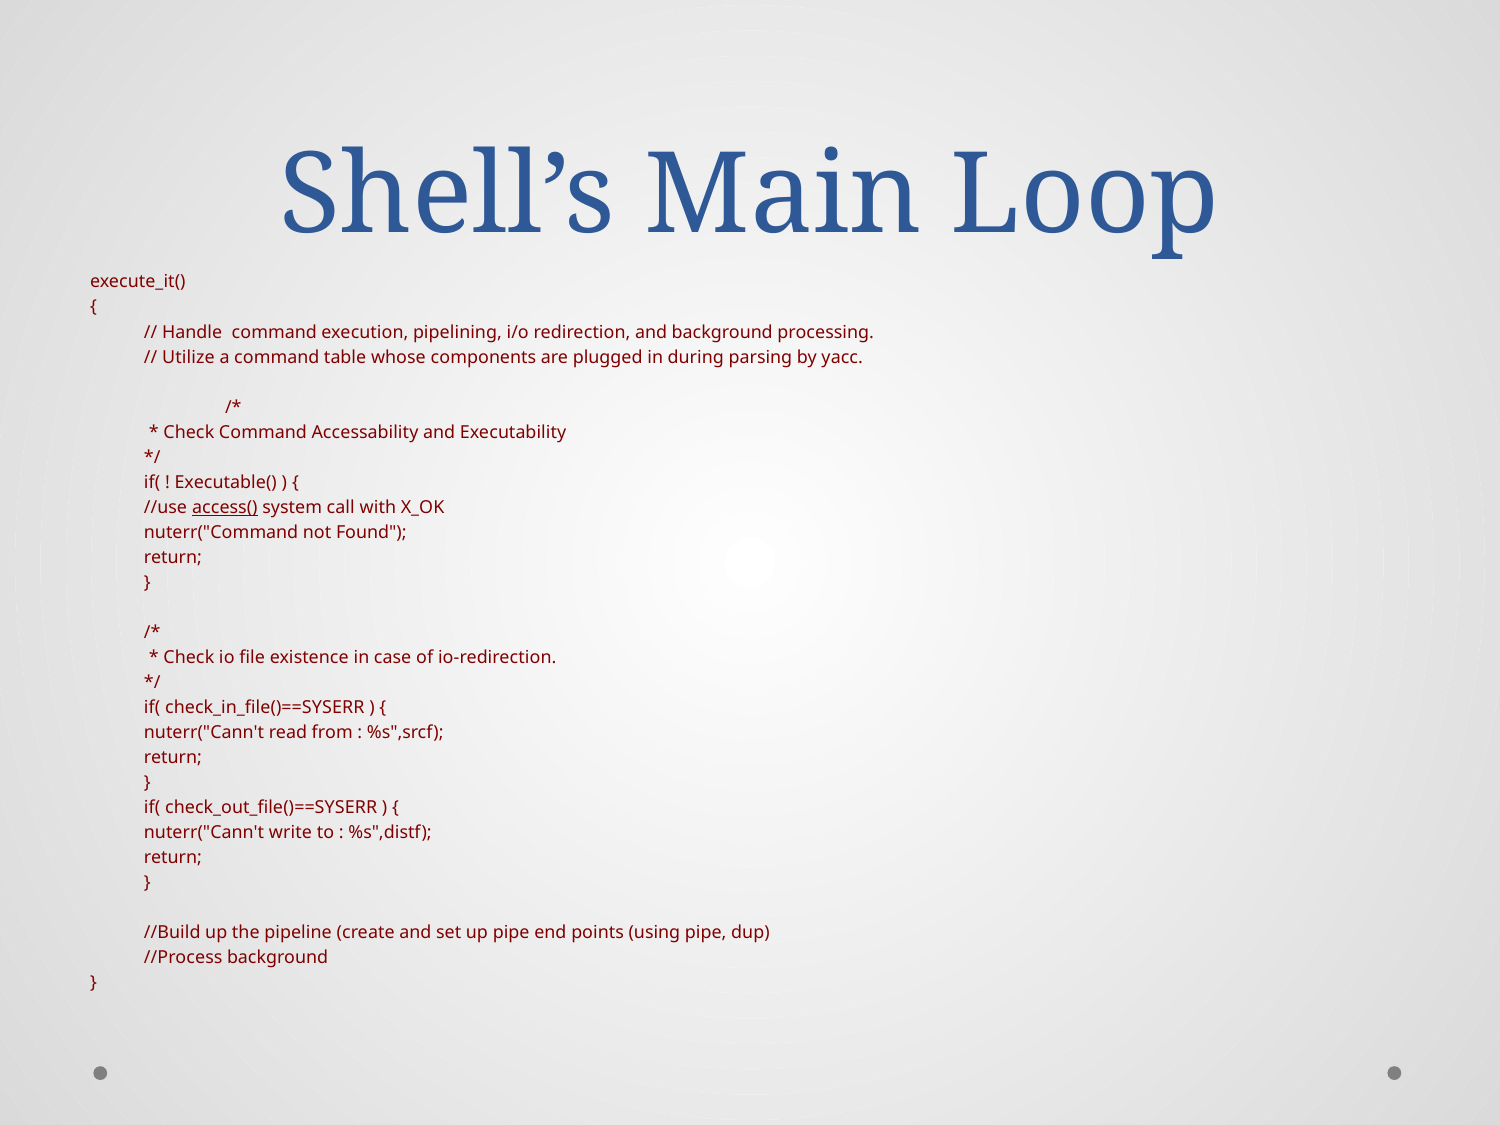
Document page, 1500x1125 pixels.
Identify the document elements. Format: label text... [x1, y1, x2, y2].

list execute_it() { // Handle command execution, pipelining, i/o redirection, and background processing. // Utilize a command table whose components are plugged in during parsing by yacc. /* * Check Command Accessability and Executability */ if( ! Executable() ) { //use access() system call with X_OK nuterr("Command not Found"); return; } /* * Check io file existence in case of io-redirection. */ if( check_in_file()==SYSERR ) { nuterr("Cann't read from : %s",srcf); return; } if( check_out_file()==SYSERR ) { nuterr("Cann't write to : %s",distf); return; } //Build up the pipeline (create and set up pipe end points (using pipe, dup) //Process background } [75, 262, 1425, 1005]
title Shell’s Main Loop [75, 0, 1425, 262]
